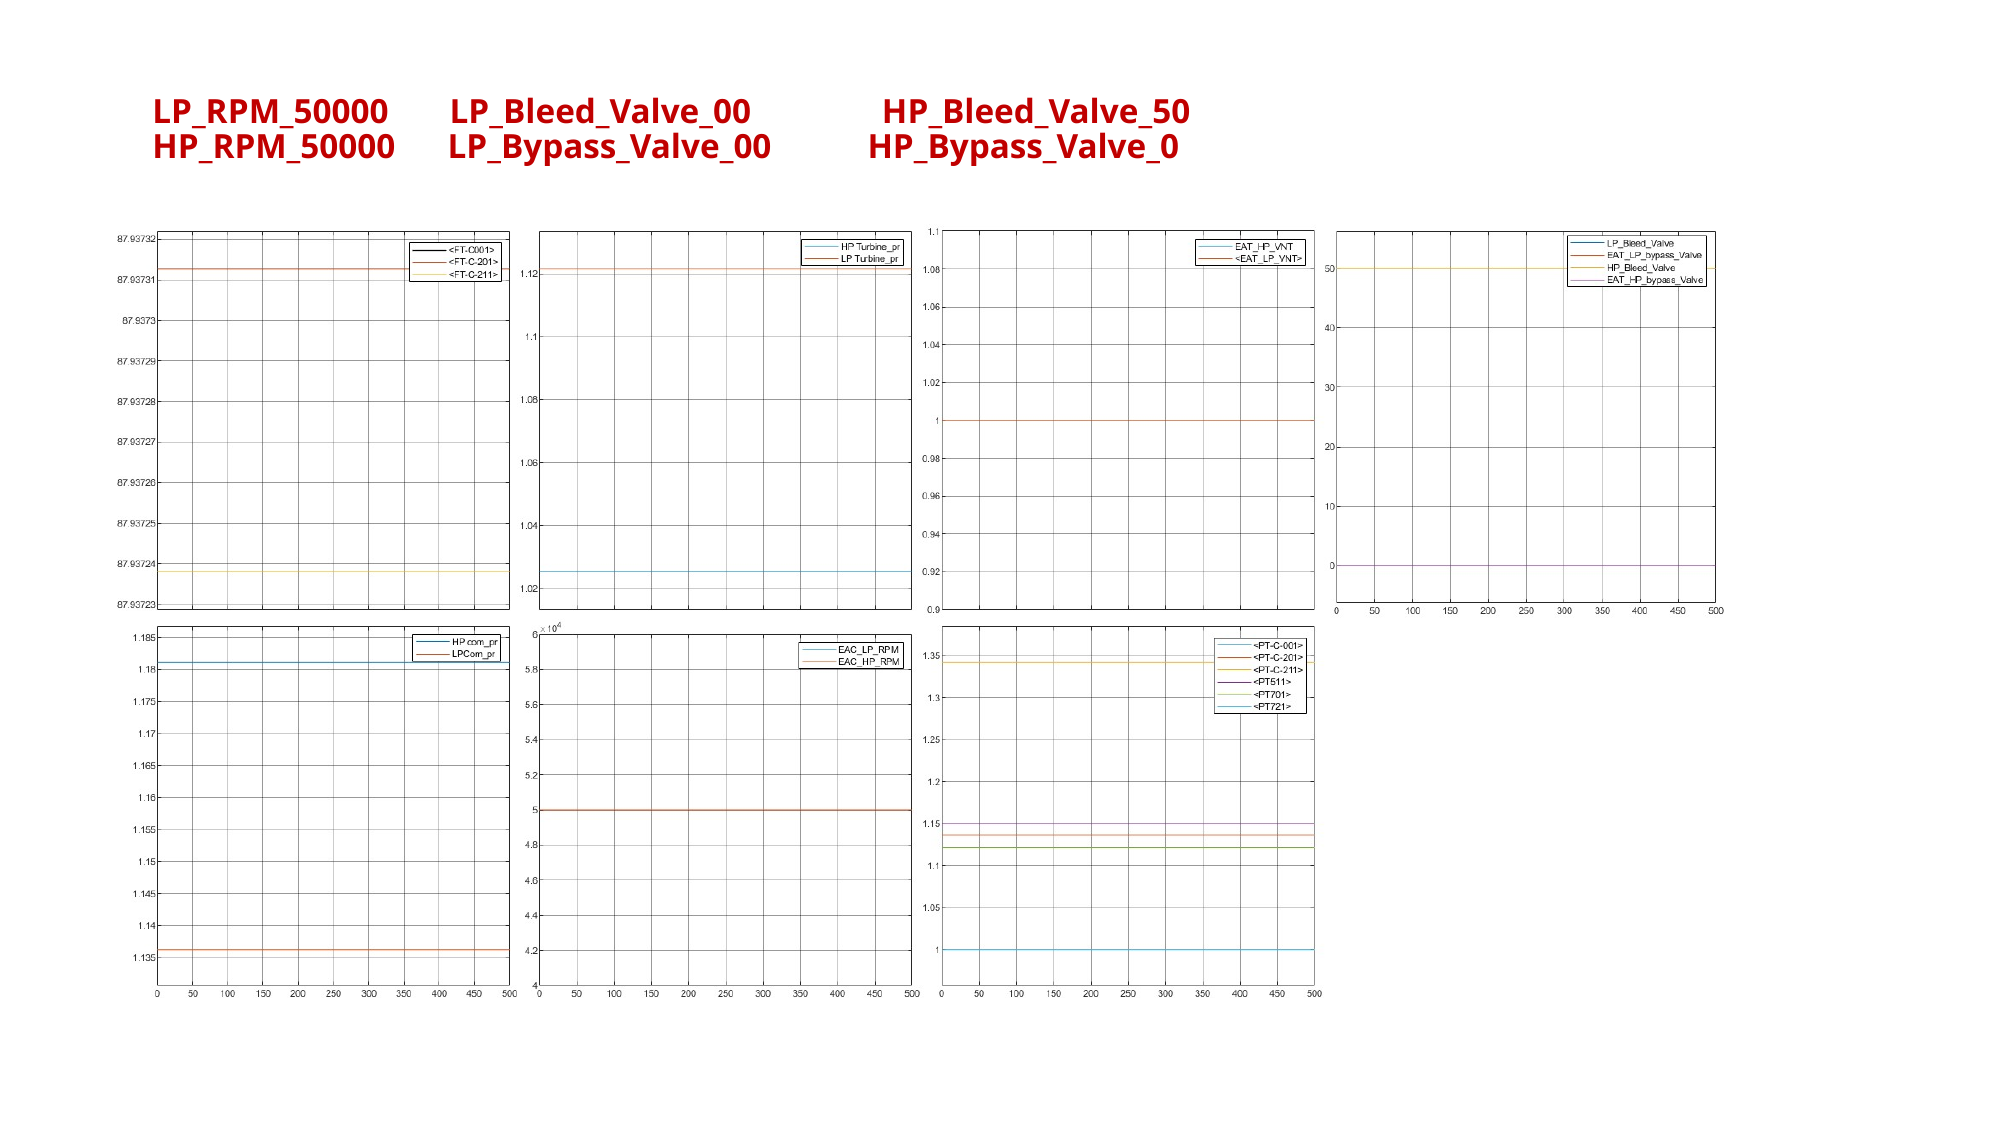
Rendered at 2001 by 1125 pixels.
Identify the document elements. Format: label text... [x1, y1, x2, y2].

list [117, 224, 1731, 1014]
title LP_RPM_50000 LP_Bleed_Valve_00 HP_Bleed_Valve_50 HP_RPM_50000 LP_Bypass_Valve_00 HP_Bypass_Valve_0 [137, 59, 1863, 201]
